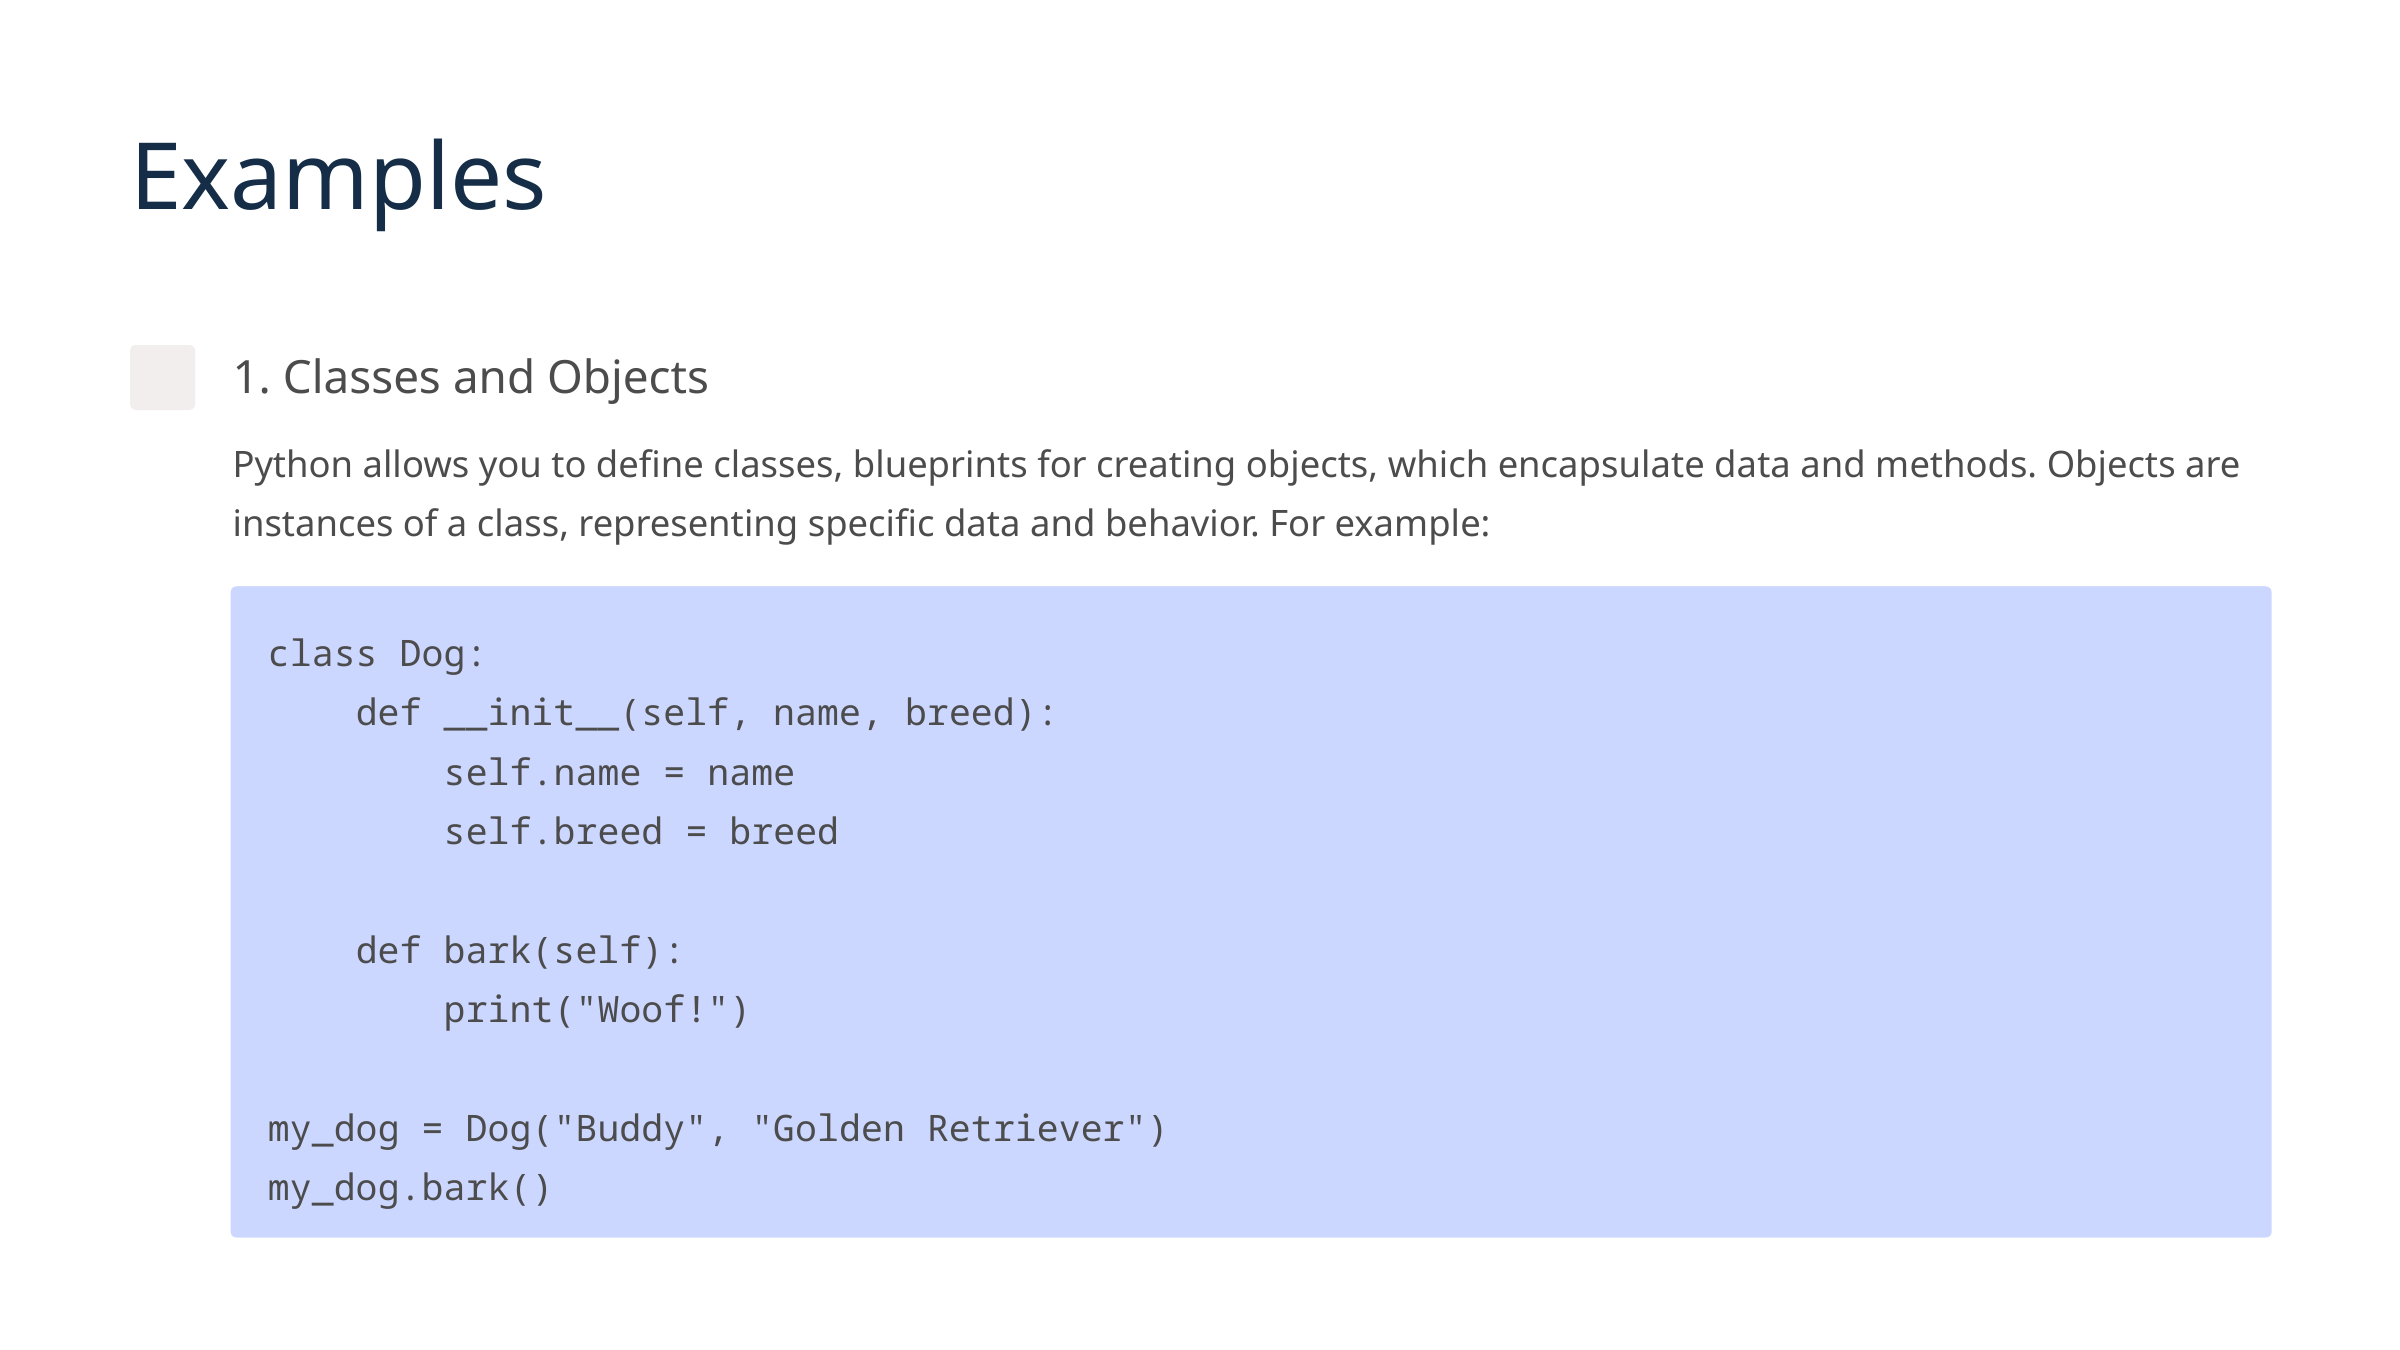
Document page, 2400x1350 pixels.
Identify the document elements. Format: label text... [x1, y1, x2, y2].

text_box Python allows you to define classes, blueprints for creating objects, which encapsulate data and methods. Objects are instances of a class, representing specific data and behavior. For example: [232, 425, 2270, 545]
text_box [230, 586, 2272, 1238]
text_box Examples [130, 112, 1061, 229]
text_box 1. Classes and Objects [232, 345, 698, 404]
text_box [130, 345, 196, 411]
text_box class Dog: def __init__(self, name, breed): self.name = name self.breed = breed def bark(self): print("Woof!") my_dog = Dog("Buddy", "Golden Retriever") my_dog.bark() [267, 614, 2235, 1210]
